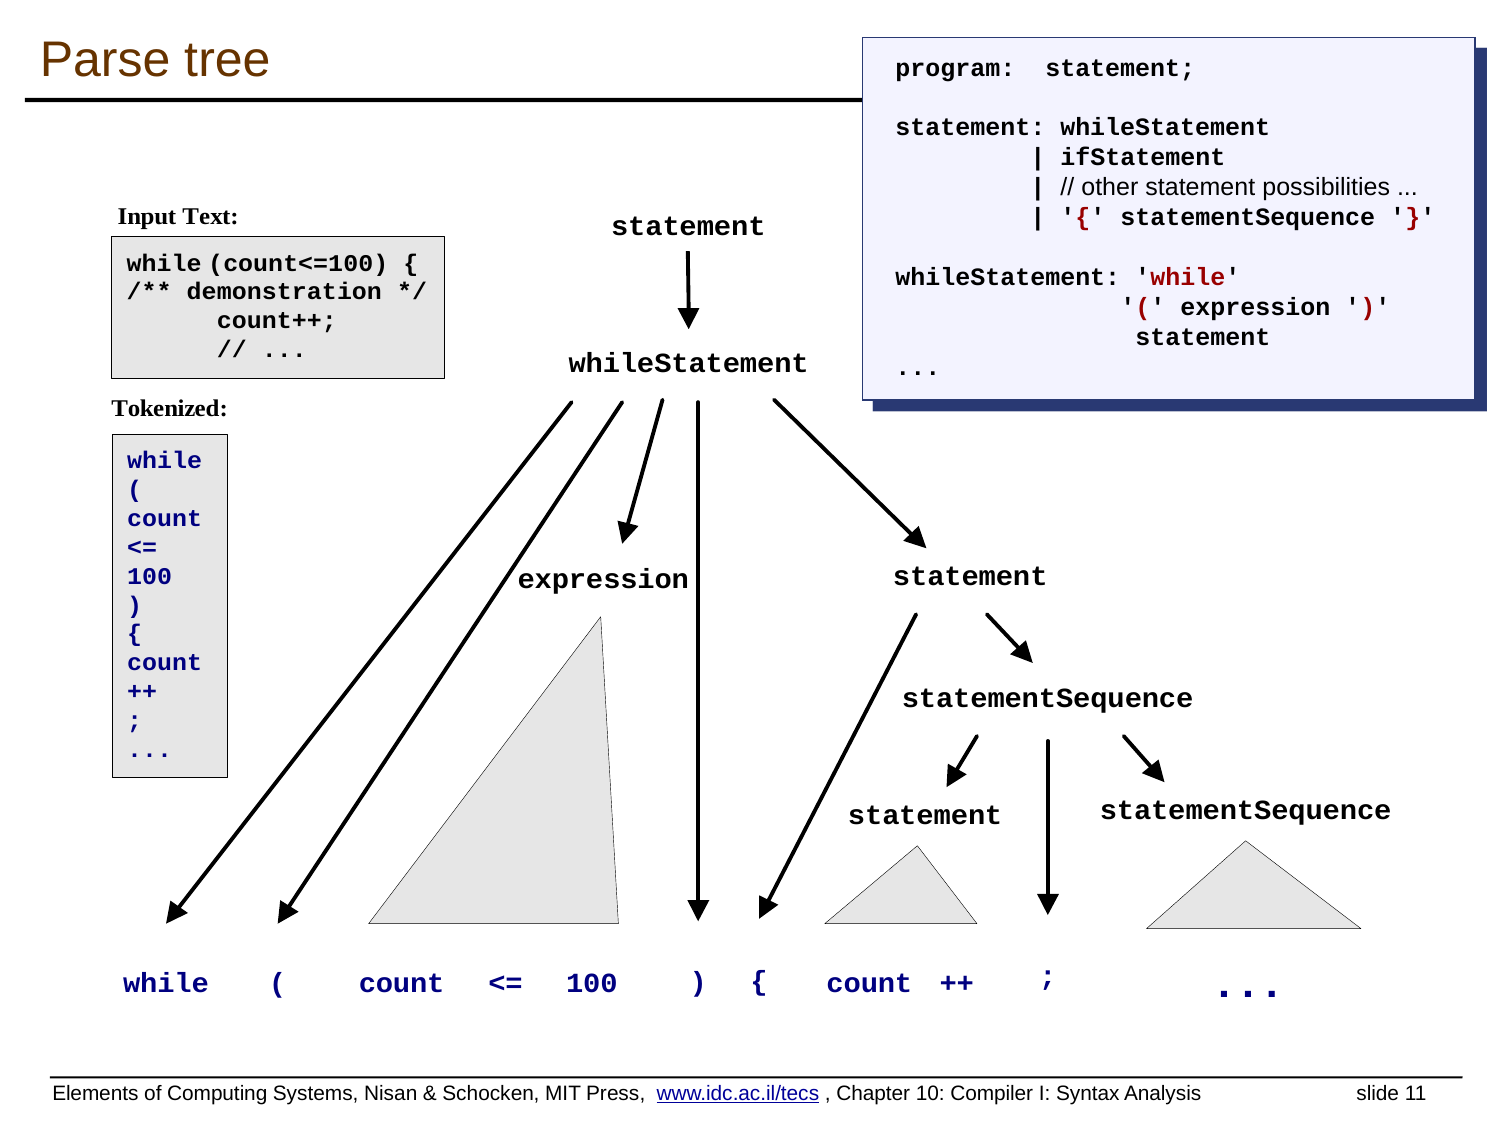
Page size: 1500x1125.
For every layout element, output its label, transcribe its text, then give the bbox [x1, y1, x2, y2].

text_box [87, 186, 1412, 1072]
title Parse tree [24, 12, 1463, 100]
text_box program: statement; statement: whileStatement | ifStatement | // other statement possibilities ... | '{' statementSequence '}' whileStatement: 'while' '(' expression ')' statement ... [862, 37, 1475, 400]
